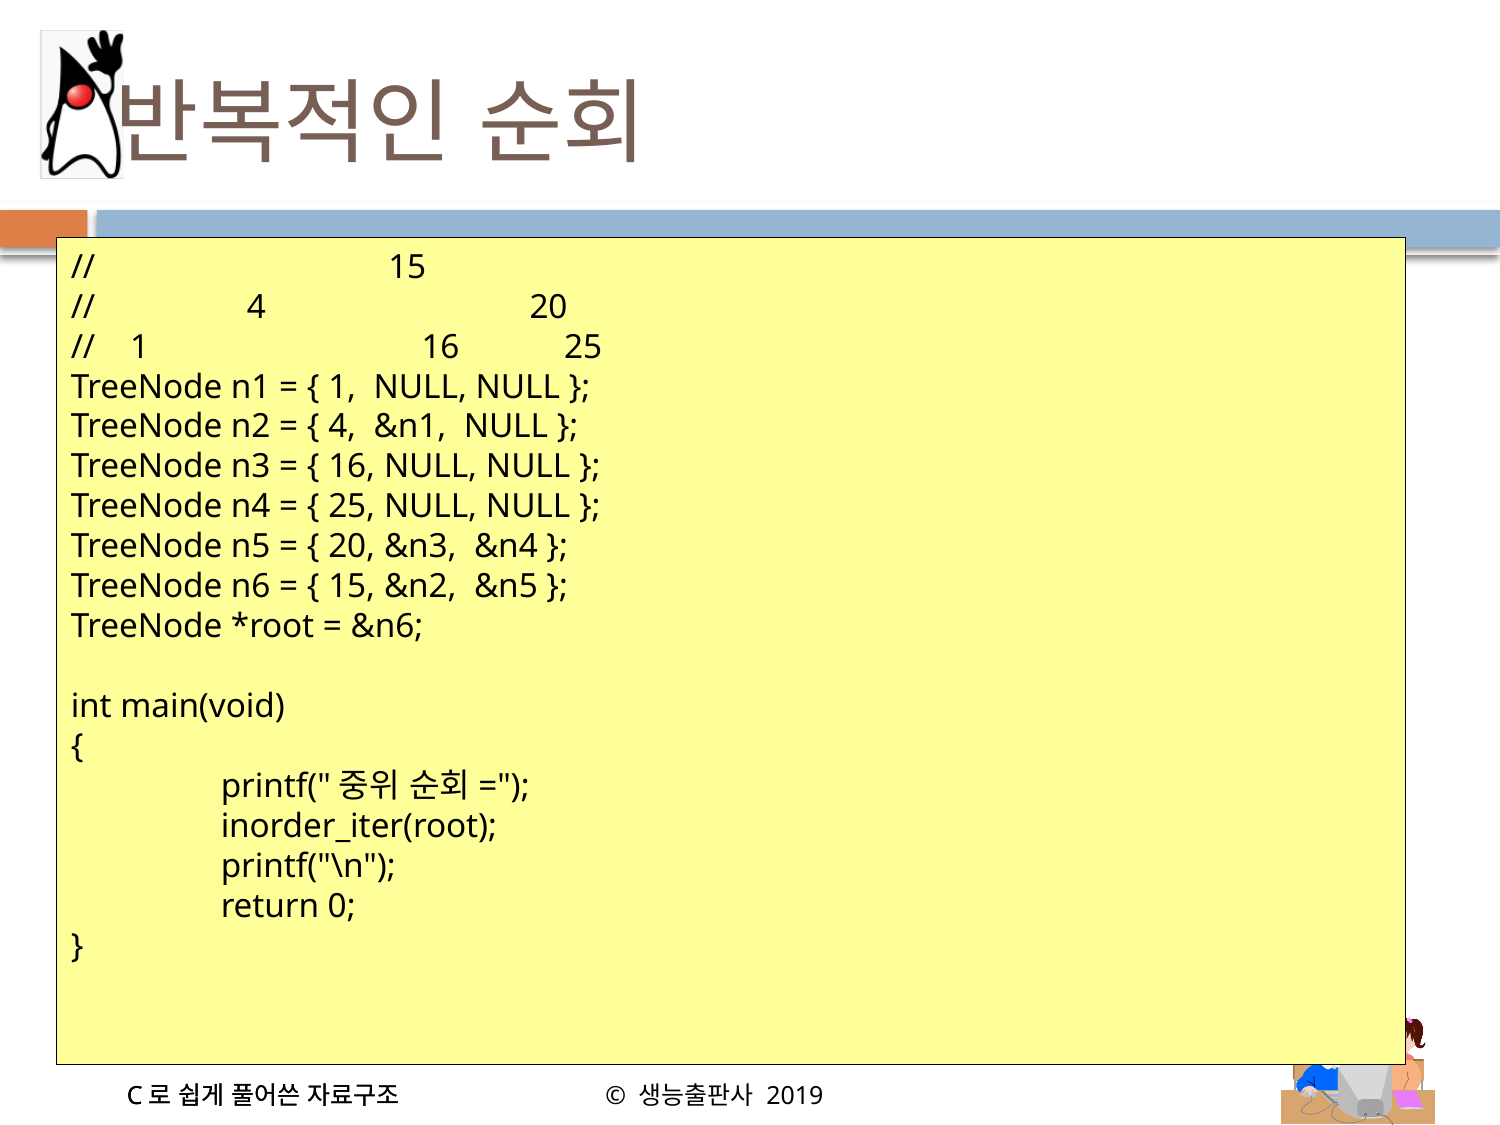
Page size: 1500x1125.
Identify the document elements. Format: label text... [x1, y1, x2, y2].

title 반복적인 순회 [99, 37, 1438, 200]
picture [39, 30, 124, 179]
list // 15 // 4 20 // 1 16 25 TreeNode n1 = { 1, NULL, NULL }; TreeNode n2 = { 4, &n1, NULL }; TreeNode n3 = { 16, NULL, NULL }; TreeNode n4 = { 25, NULL, NULL }; TreeNode n5 = { 20, &n3, &n4 }; TreeNode n6 = { 15, &n2, &n5 }; TreeNode *root = &n6; int main(void) { printf("중위 순회="); inorder_iter(root); printf("\n"); return 0; } [56, 237, 1406, 1065]
